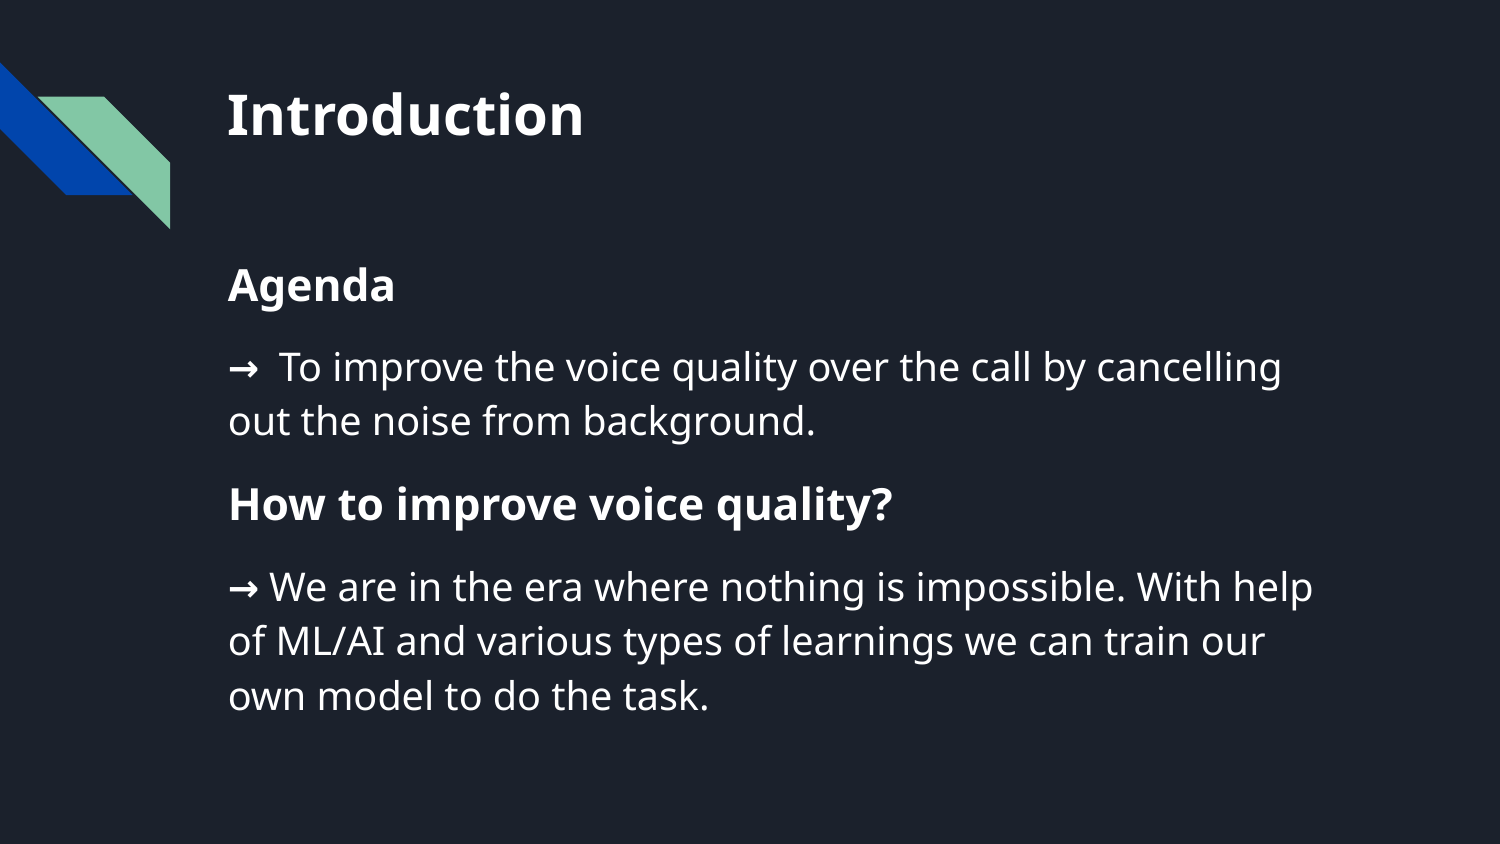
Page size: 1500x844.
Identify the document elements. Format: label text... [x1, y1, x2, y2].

list Agenda → To improve the voice quality over the call by cancelling out the noise from background. How to improve voice quality? → We are in the era where nothing is impossible. With help of ML/AI and various types of learnings we can train our own model to do the task. [212, 233, 1368, 735]
title Introduction [212, 64, 1368, 215]
